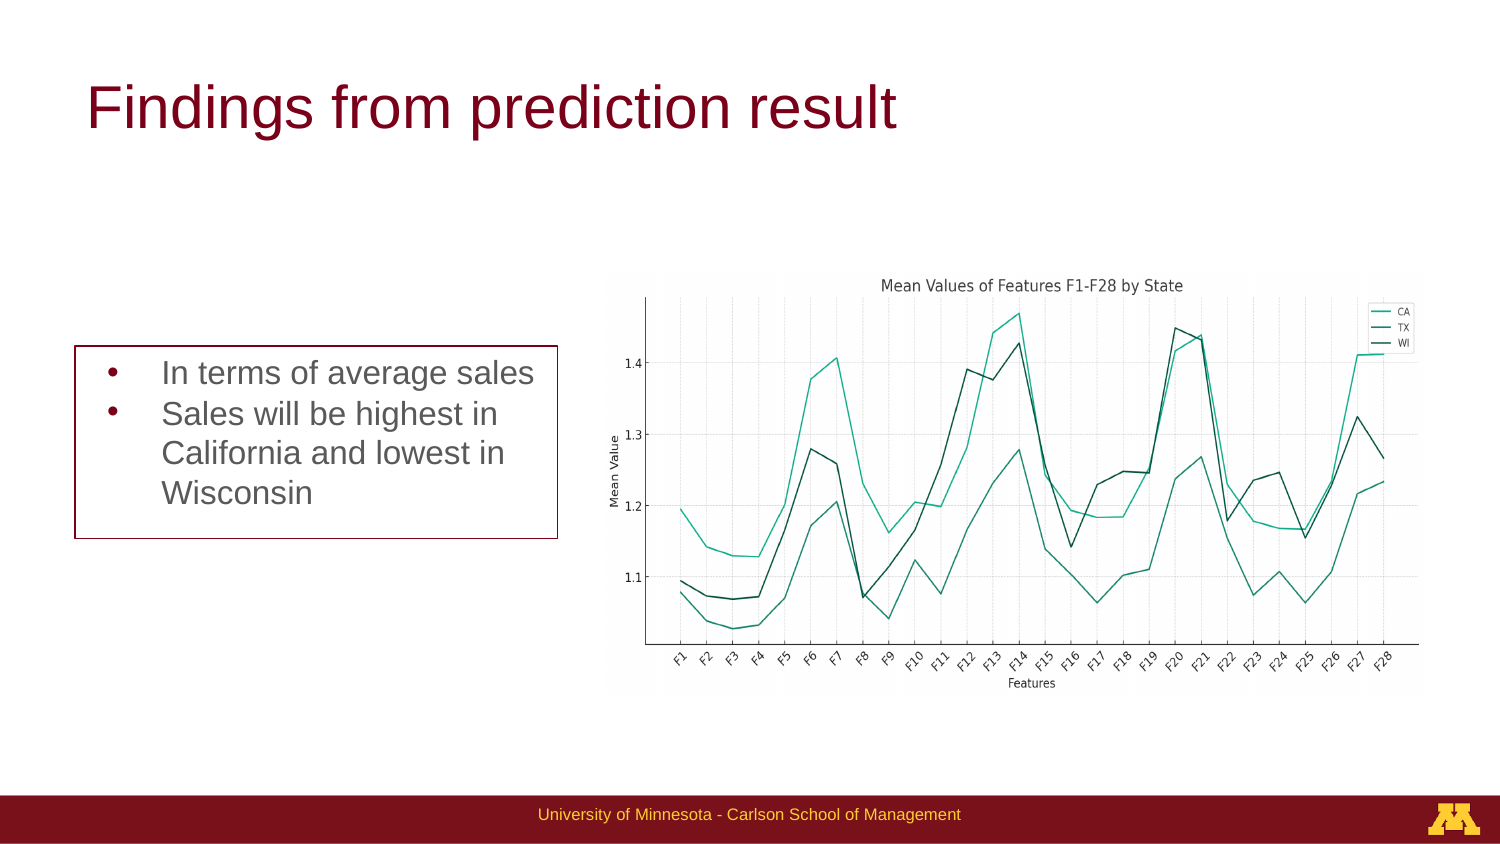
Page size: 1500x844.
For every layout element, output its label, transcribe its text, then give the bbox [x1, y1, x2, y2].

title Findings from prediction result [75, 33, 1425, 175]
list In terms of average sales Sales will be highest in California and lowest in Wisconsin [75, 346, 558, 539]
picture [0, 835, 1500, 844]
picture [603, 271, 1426, 698]
text_box University of Minnesota - Carlson School of Management [0, 794, 1500, 835]
